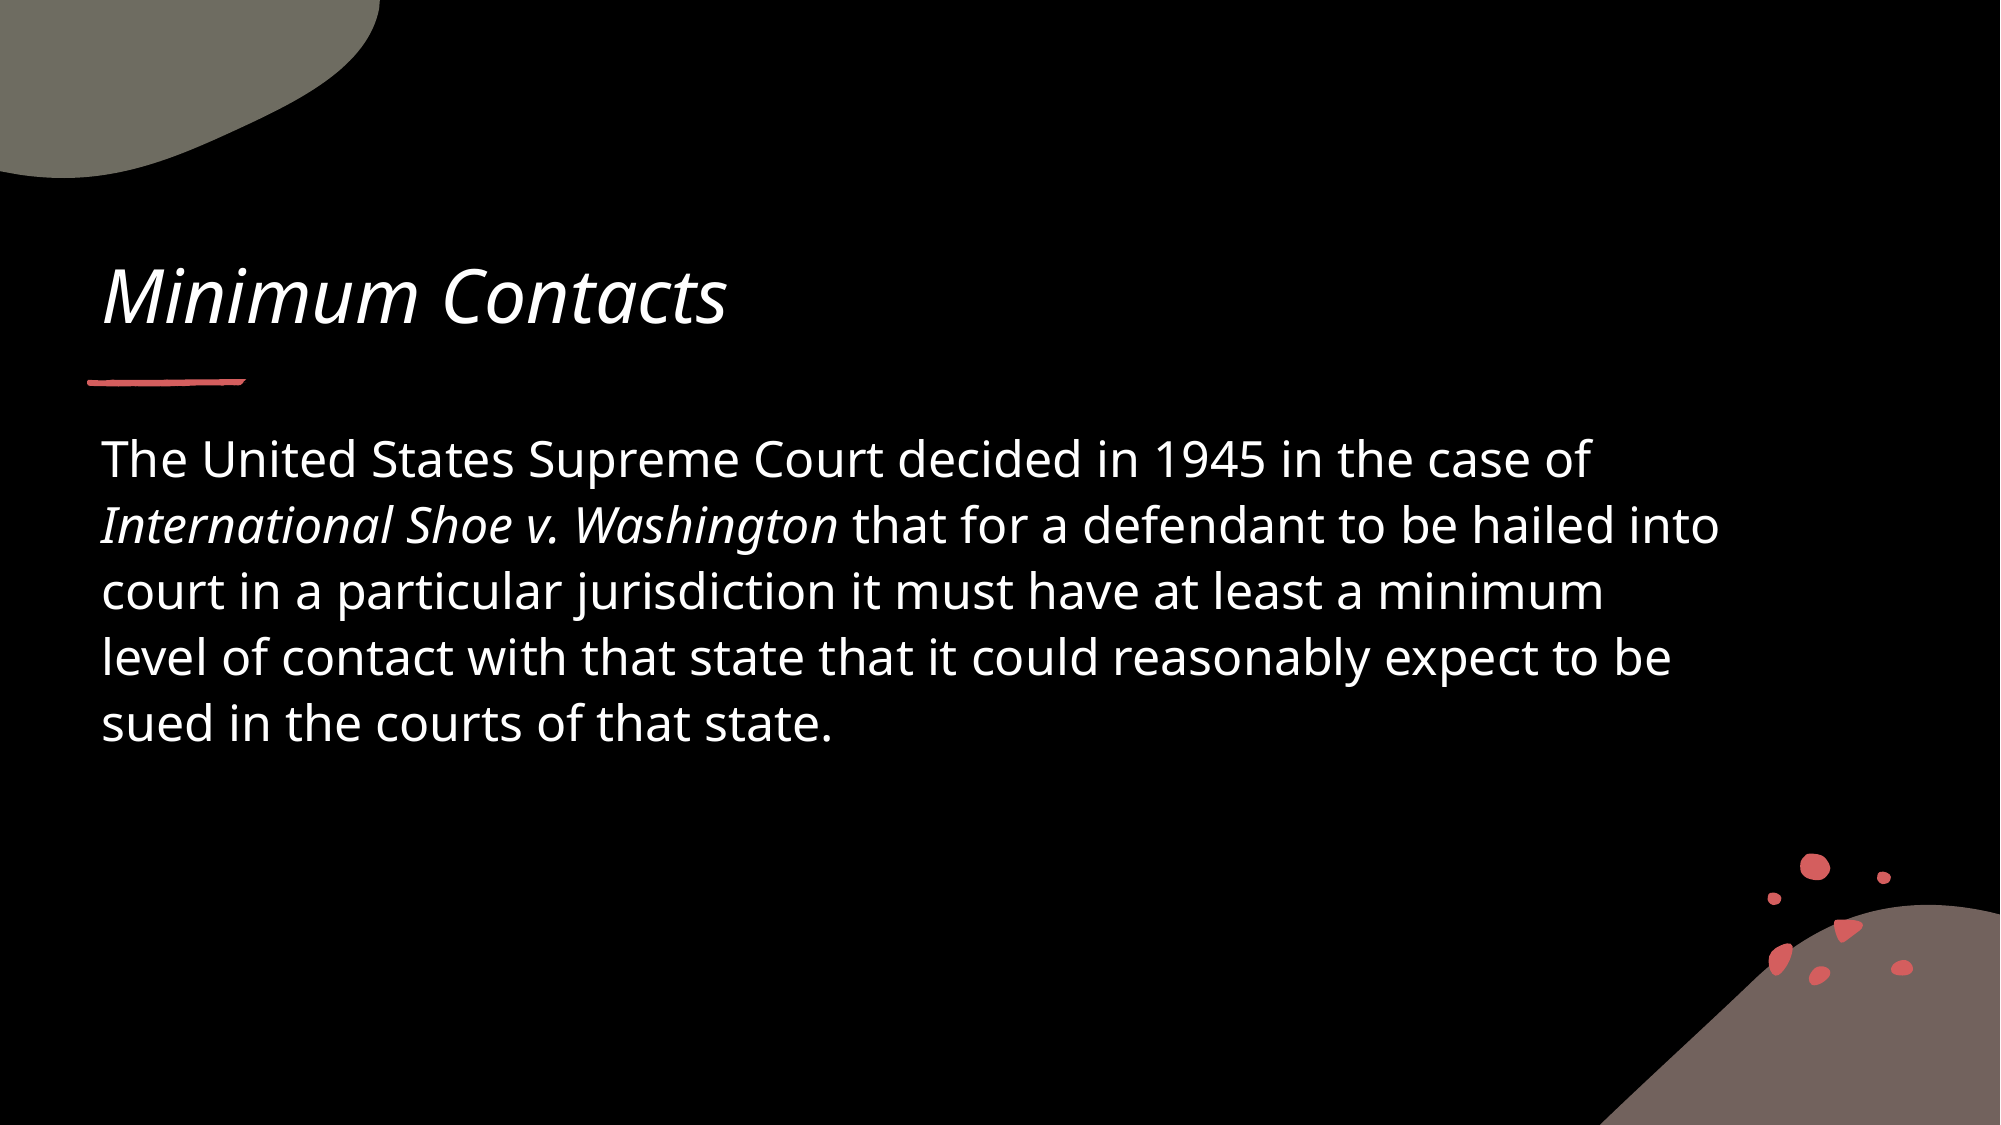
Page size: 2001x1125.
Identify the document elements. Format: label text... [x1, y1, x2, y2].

title Minimum Contacts [86, 129, 1740, 347]
list The United States Supreme Court decided in 1945 in the case of International Shoe v. Washington that for a defendant to be hailed into court in a particular jurisdiction it must have at least a minimum level of contact with that state that it could reasonably expect to be sued in the courts of that state. [86, 413, 1740, 996]
